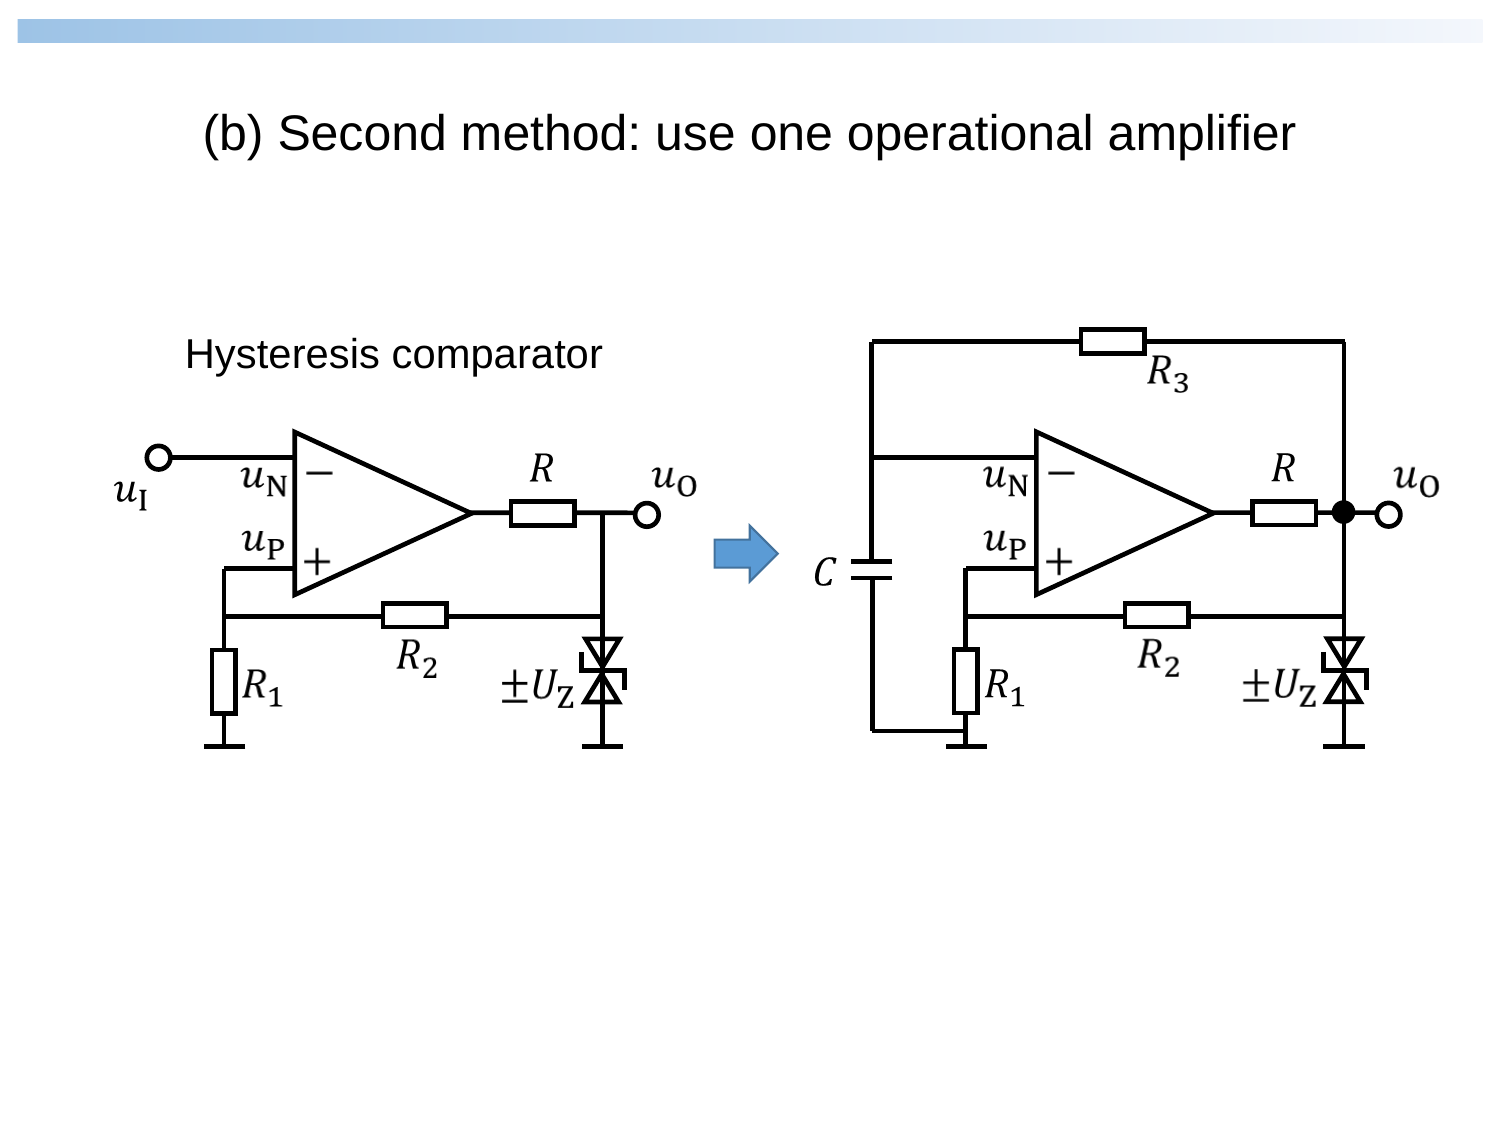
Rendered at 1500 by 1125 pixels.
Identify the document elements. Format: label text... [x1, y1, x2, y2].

text_box [713, 523, 780, 585]
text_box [805, 329, 1447, 747]
text_box [17, 18, 1483, 44]
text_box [108, 432, 705, 747]
text_box (b) Second method: use one operational amplifier [161, 93, 1338, 169]
text_box Hysteresis comparator [139, 319, 649, 385]
